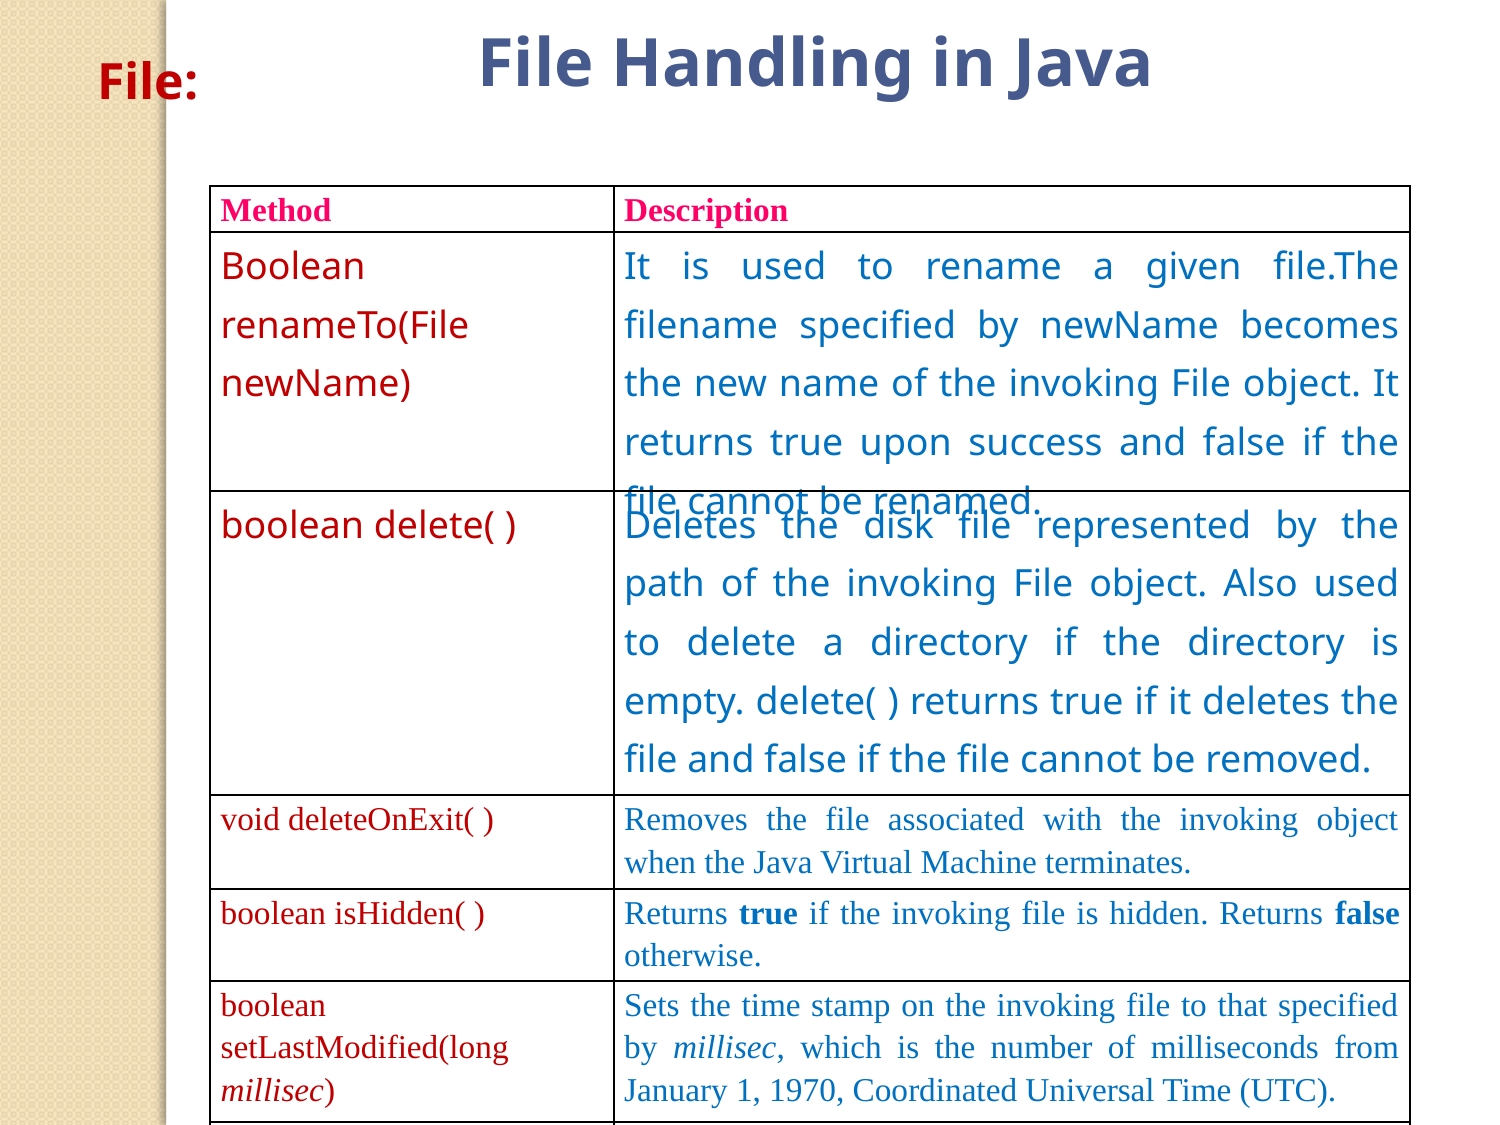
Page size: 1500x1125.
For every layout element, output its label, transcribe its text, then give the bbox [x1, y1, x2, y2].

table_cell boolean delete( ) [211, 492, 613, 794]
table_cell Returns true if the invoking file is hidden. Returns false otherwise. [615, 890, 1409, 980]
table_cell void deleteOnExit( ) [211, 796, 613, 888]
table_header Method [211, 187, 613, 231]
table_cell Boolean renameTo(File newName) [211, 233, 613, 490]
table_cell Deletes the disk file represented by the path of the invoking File object. Also used to delete a directory if the directory is empty. delete( ) returns true if it deletes the file and false if the file cannot be removed. [615, 492, 1409, 794]
table_cell It is used to rename a given file.The filename specified by newName becomes the new name of the invoking File object. It returns true upon success and false if the file cannot be renamed. [615, 233, 1409, 490]
table_header Description [615, 187, 1409, 231]
text_box File: [82, 42, 1424, 118]
table_cell boolean setLastModified(long millisec) [211, 982, 613, 1121]
text_box File Handling in Java [462, 12, 1500, 108]
table_cell Sets the time stamp on the invoking file to that specified by millisec, which is the number of milliseconds from January 1, 1970, Coordinated Universal Time (UTC). [615, 982, 1409, 1121]
table_cell boolean isHidden( ) [211, 890, 613, 980]
table_cell Removes the file associated with the invoking object when the Java Virtual Machine terminates. [615, 796, 1409, 888]
